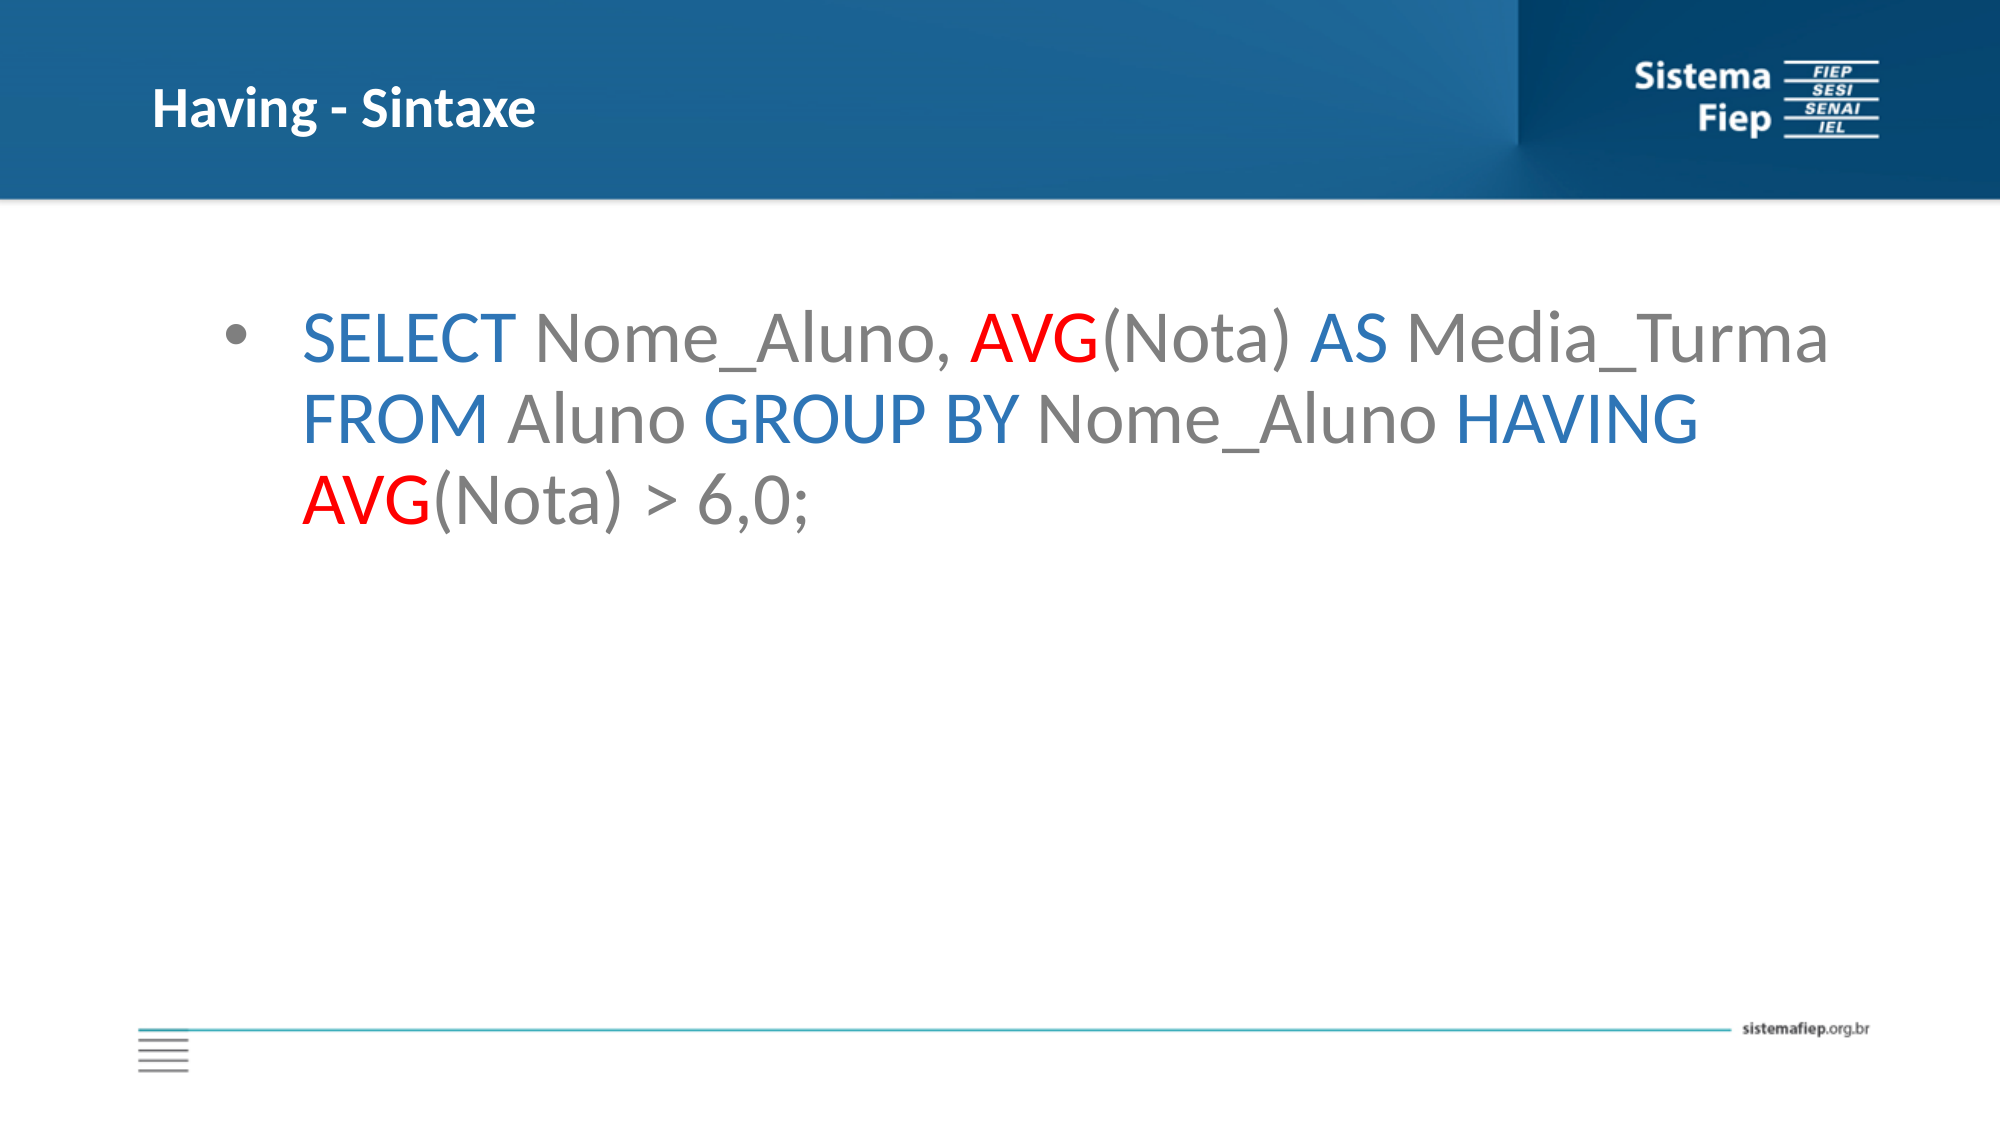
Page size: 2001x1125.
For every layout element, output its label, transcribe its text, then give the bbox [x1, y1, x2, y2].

picture [0, 0, 2000, 1118]
list SELECT Nome_Aluno, AVG(Nota) AS Media_Turma FROM Aluno GROUP BY Nome_Aluno HAVING AVG(Nota) > 6,0; [137, 290, 1863, 563]
title Having - Sintaxe [137, 59, 1413, 158]
